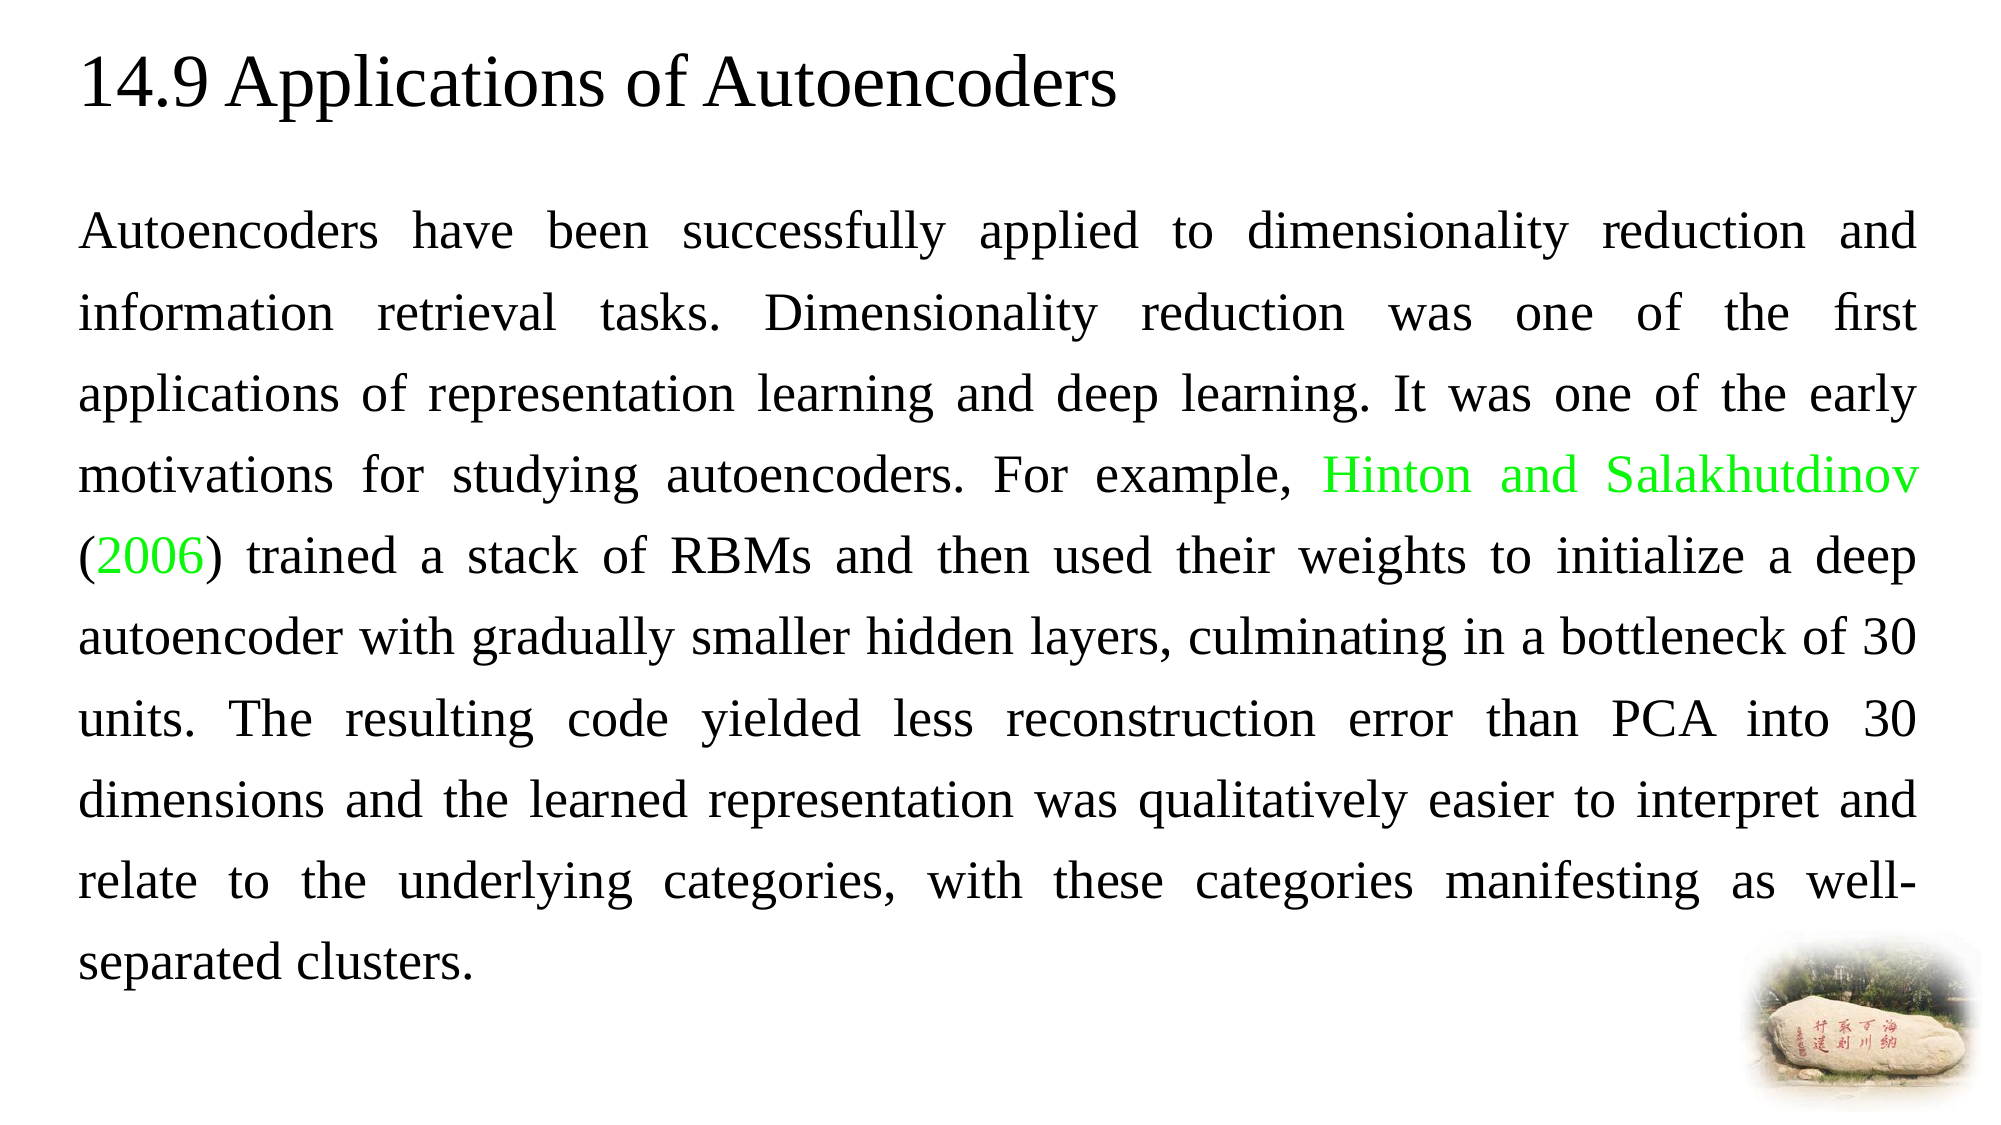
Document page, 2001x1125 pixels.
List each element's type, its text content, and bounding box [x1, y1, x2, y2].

list Autoencoders have been successfully applied to dimensionality reduction and information retrieval tasks. Dimensionality reduction was one of the ﬁrst applications of representation learning and deep learning. It was one of the early motivations for studying autoencoders. For example, Hinton and Salakhutdinov (2006) trained a stack of RBMs and then used their weights to initialize a deep autoencoder with gradually smaller hidden layers, culminating in a bottleneck of 30 units. The resulting code yielded less reconstruction error than PCA into 30 dimensions and the learned representation was qualitatively easier to interpret and relate to the underlying categories, with these categories manifesting as well-separated clusters. [63, 171, 1936, 1014]
title 14.9 Applications of Autoencoders [63, 21, 1936, 142]
picture [1740, 927, 1985, 1112]
